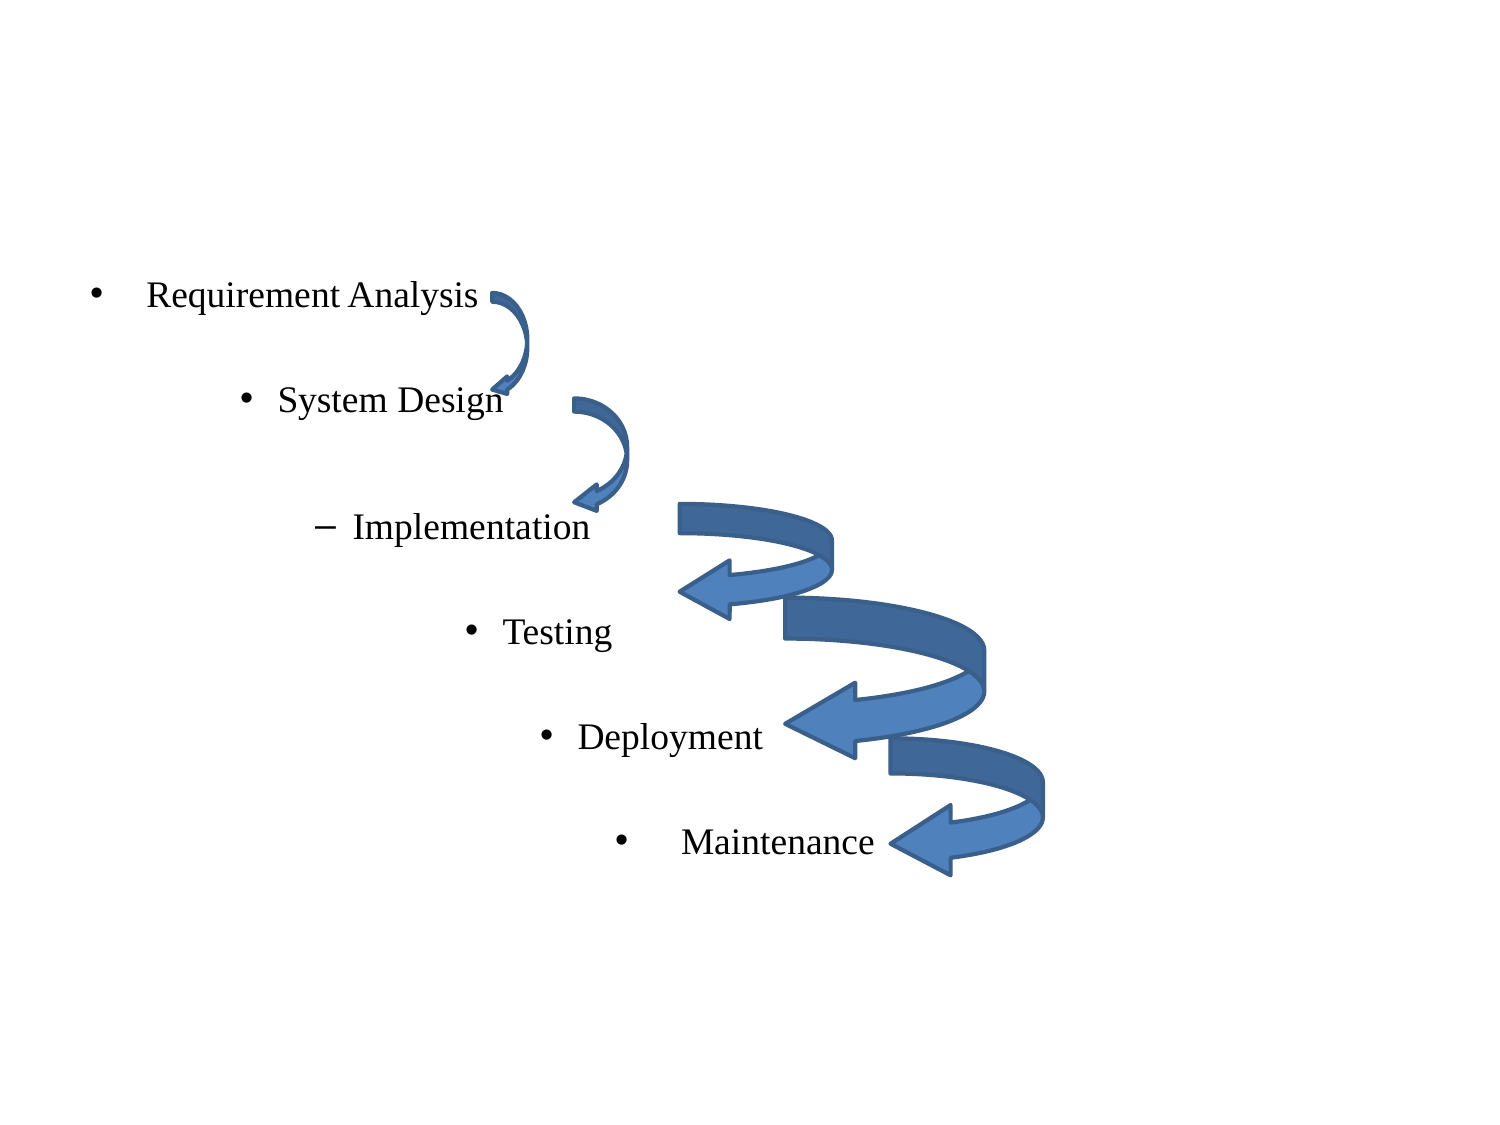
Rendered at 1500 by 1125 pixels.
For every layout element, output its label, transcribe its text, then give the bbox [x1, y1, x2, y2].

text_box [490, 290, 530, 396]
text_box [677, 501, 835, 621]
text_box [783, 595, 987, 761]
text_box [572, 396, 630, 513]
list Requirement Analysis System Design Implementation Testing Deployment Maintenance [75, 262, 1425, 1005]
text_box [888, 736, 1046, 878]
